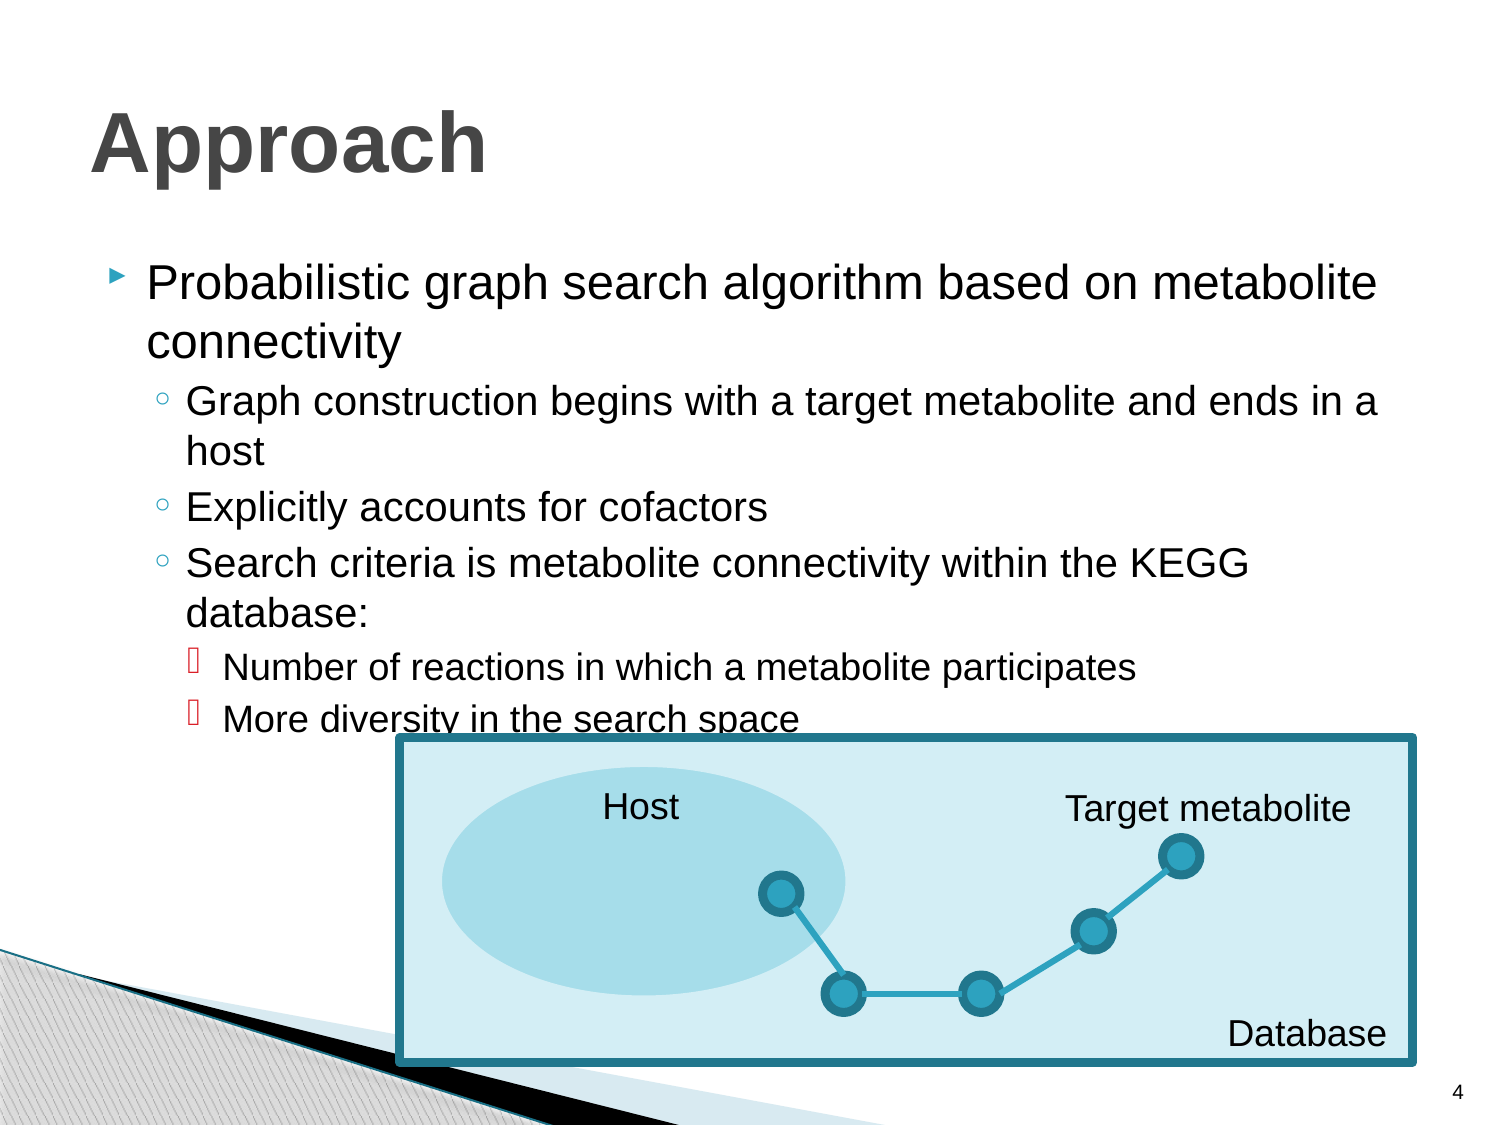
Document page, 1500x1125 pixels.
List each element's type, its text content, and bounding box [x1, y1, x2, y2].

text_box [1158, 837, 1205, 880]
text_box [1015, 928, 1066, 1010]
list Probabilistic graph search algorithm based on metabolite connectivity Graph construction begins with a target metabolite and ends in a host Explicitly accounts for cofactors Search criteria is metabolite connectivity within the KEGG database: Number of reactions in which a metabolite participates More diversity in the search space [75, 243, 1425, 750]
title Approach [75, 45, 1425, 233]
text_box Target metabolite [1049, 776, 1488, 837]
text_box Host [587, 774, 775, 835]
text_box [1070, 908, 1117, 955]
text_box [820, 974, 867, 1017]
text_box [758, 870, 805, 917]
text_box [1112, 863, 1162, 925]
text_box [432, 757, 855, 1005]
text_box Database [1212, 1001, 1500, 1062]
text_box [395, 733, 1417, 1067]
slide_number 4 [1418, 1062, 1479, 1112]
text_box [784, 916, 854, 966]
text_box [958, 970, 1005, 1017]
